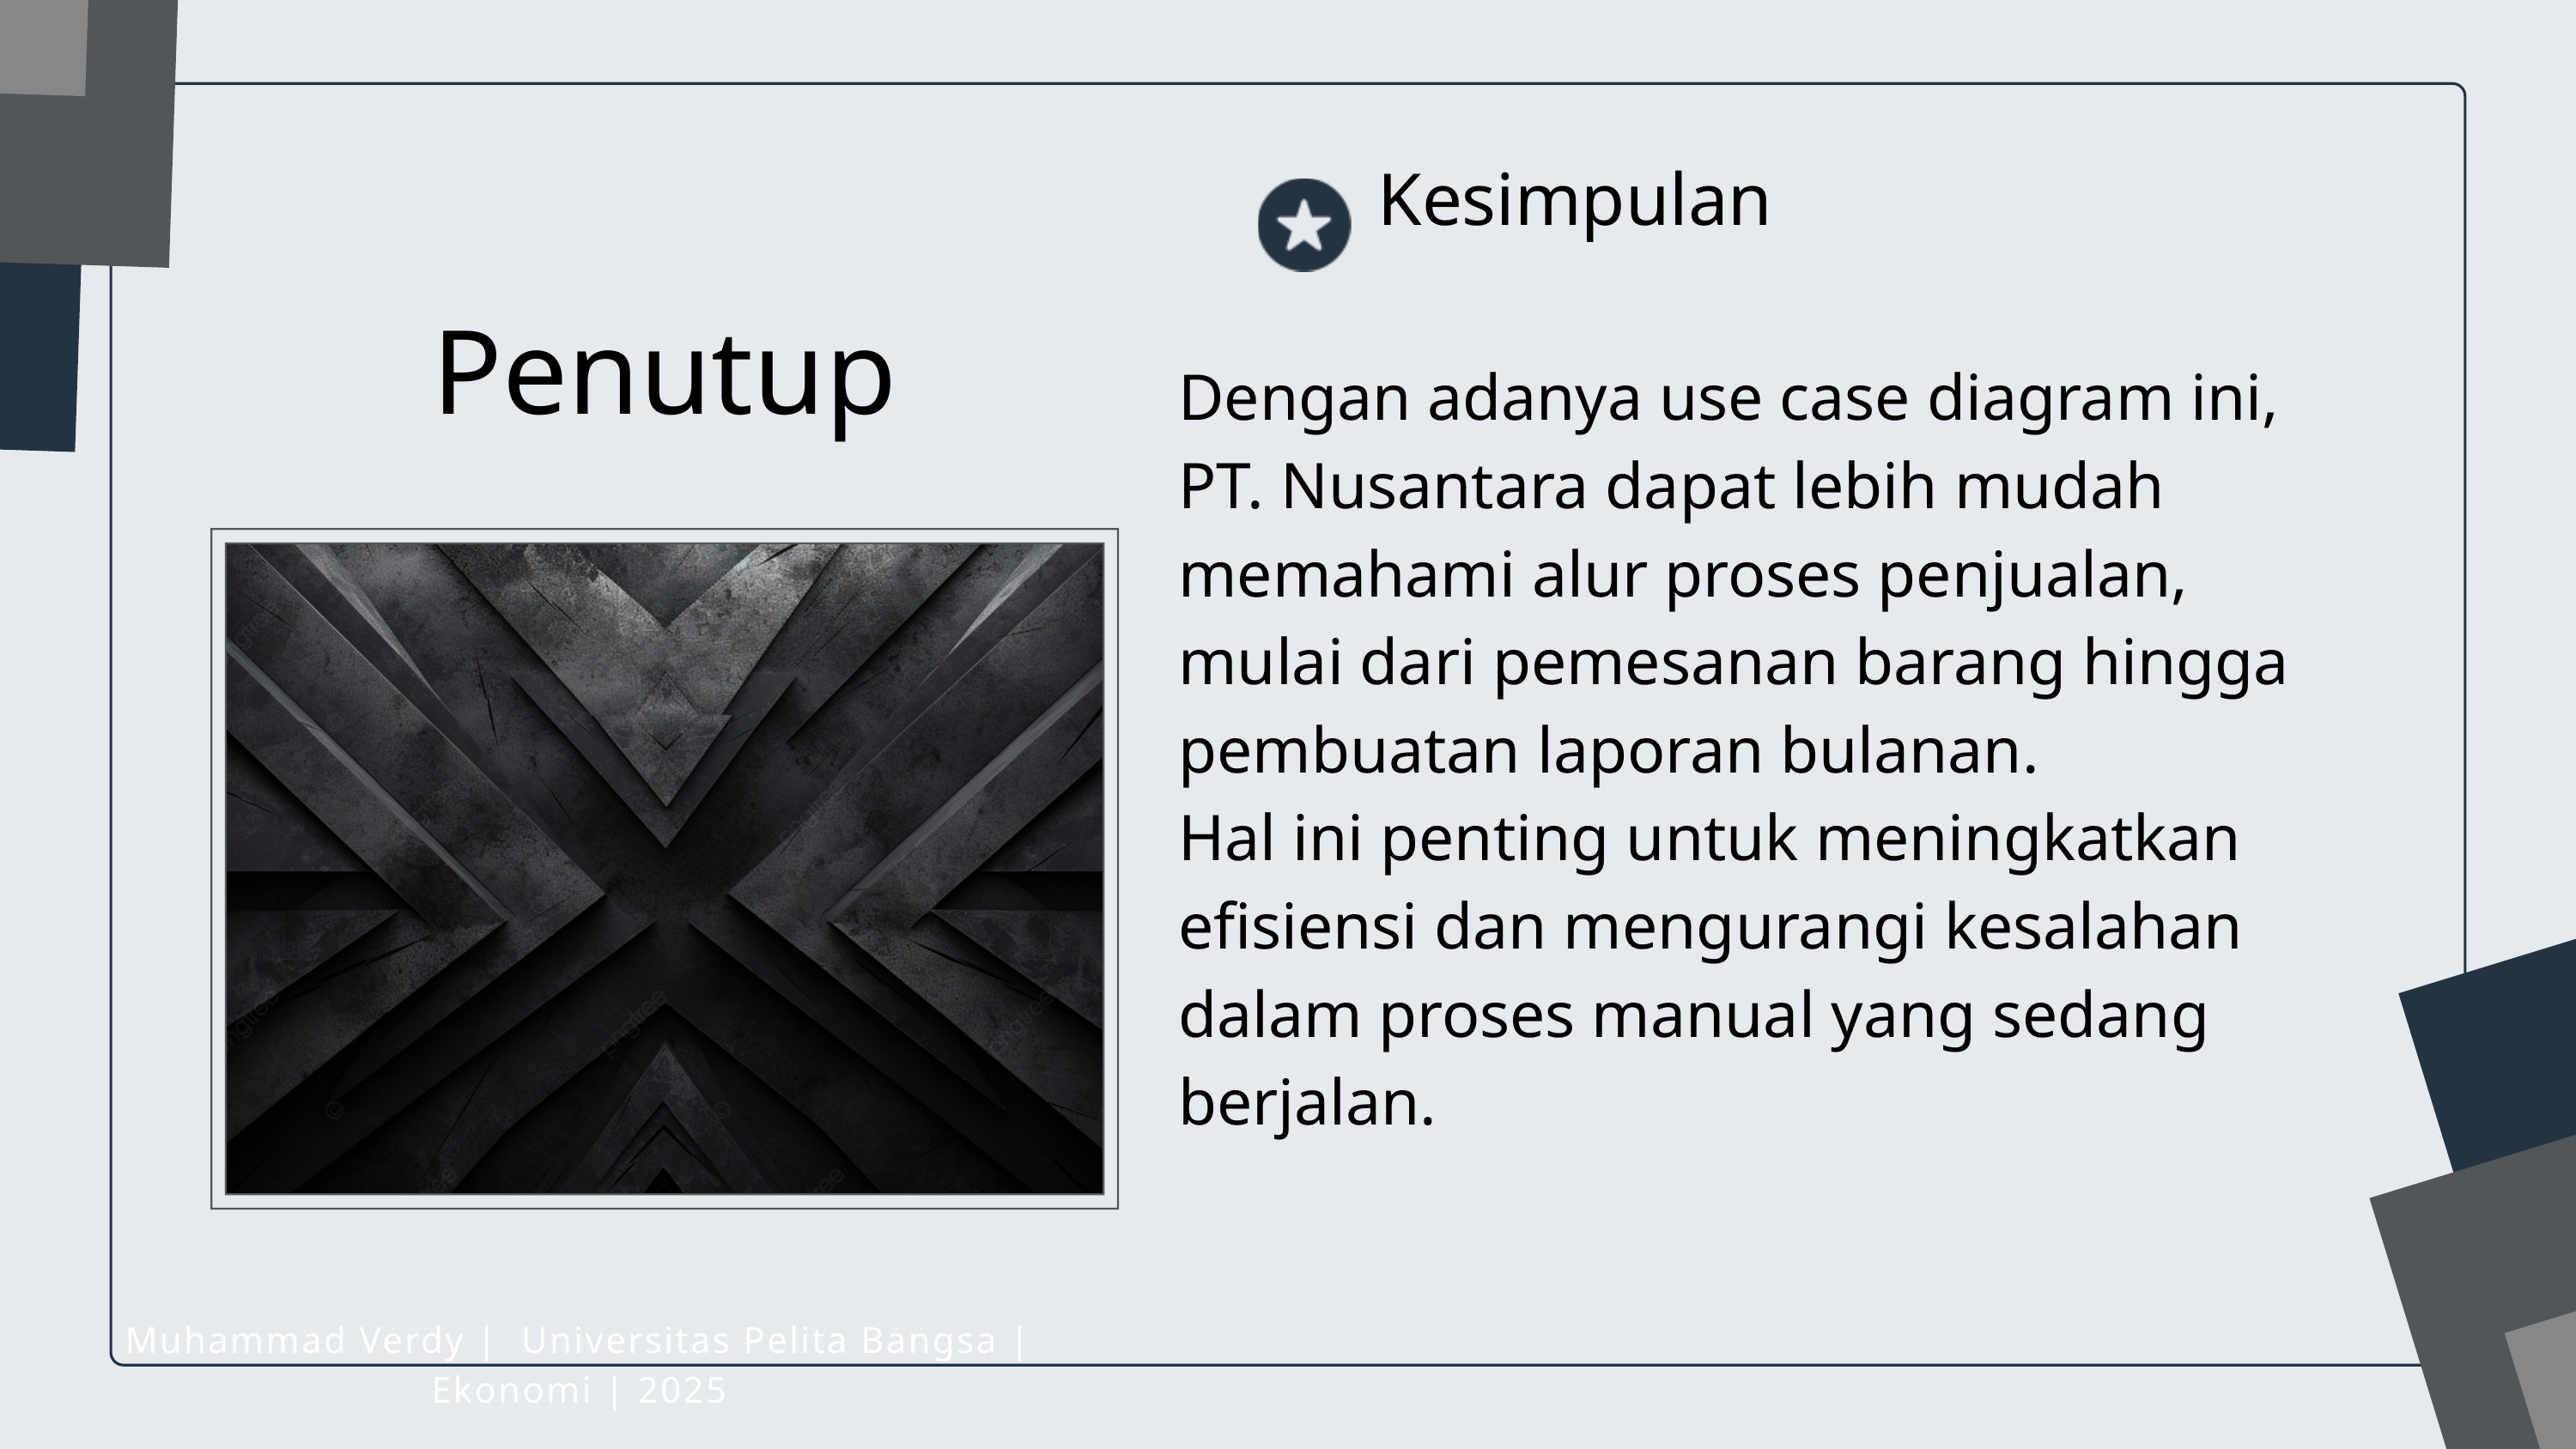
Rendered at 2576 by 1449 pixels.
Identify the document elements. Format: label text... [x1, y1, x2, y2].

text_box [210, 527, 1121, 1210]
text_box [110, 82, 2466, 1366]
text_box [0, 0, 392, 528]
text_box Muhammad Verdy | Universitas Pelita Bangsa | Ekonomi | 2025 [77, 1310, 1081, 1411]
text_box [2250, 764, 2576, 1449]
